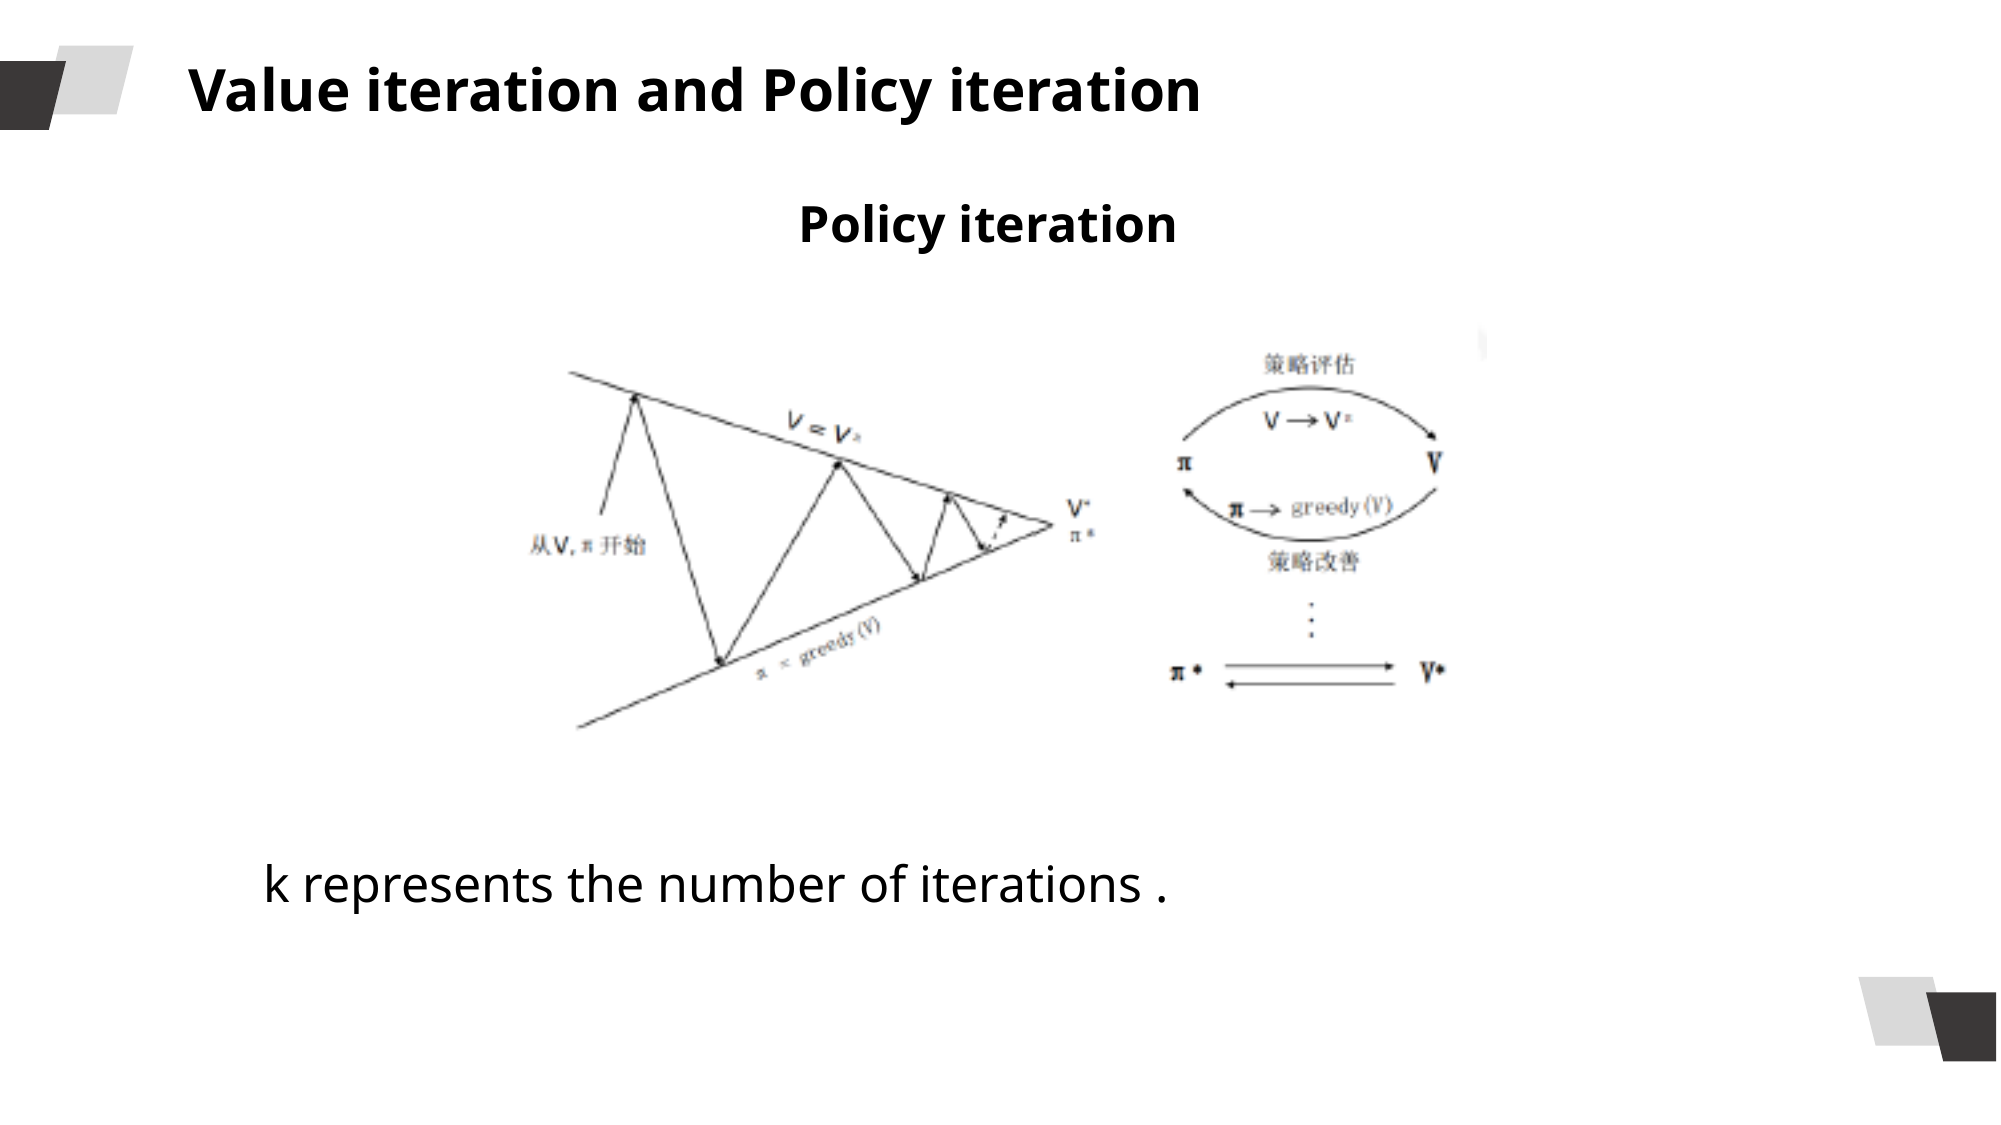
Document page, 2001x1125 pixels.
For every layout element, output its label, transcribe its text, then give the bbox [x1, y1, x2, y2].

picture [513, 314, 1487, 750]
text_box Value iteration and Policy iteration [173, 45, 1225, 131]
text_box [1858, 976, 1997, 1062]
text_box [0, 45, 134, 130]
